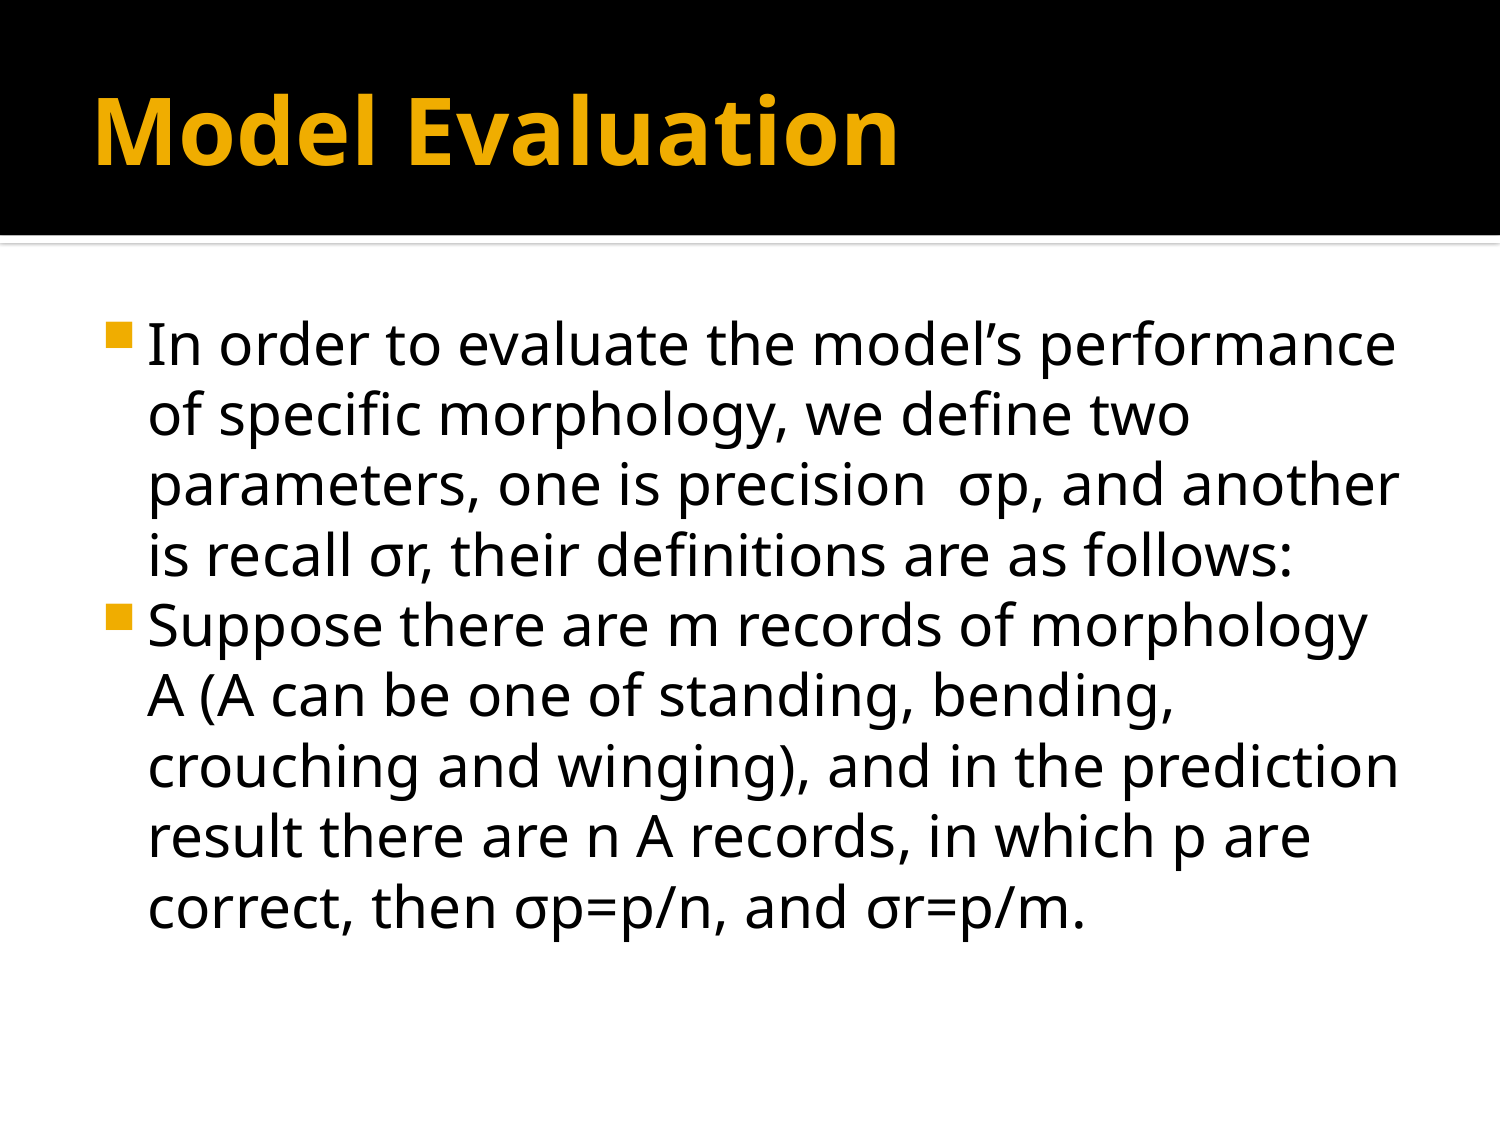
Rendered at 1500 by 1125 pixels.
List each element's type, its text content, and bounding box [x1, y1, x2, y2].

list In order to evaluate the model’s performance of specific morphology, we define two parameters, one is precision σp, and another is recall σr, their definitions are as follows: Suppose there are m records of morphology A (A can be one of standing, bending, crouching and winging), and in the prediction result there are n A records, in which p are correct, then σp=p/n, and σr=p/m. [75, 291, 1425, 1050]
title Model Evaluation [75, 25, 1425, 231]
